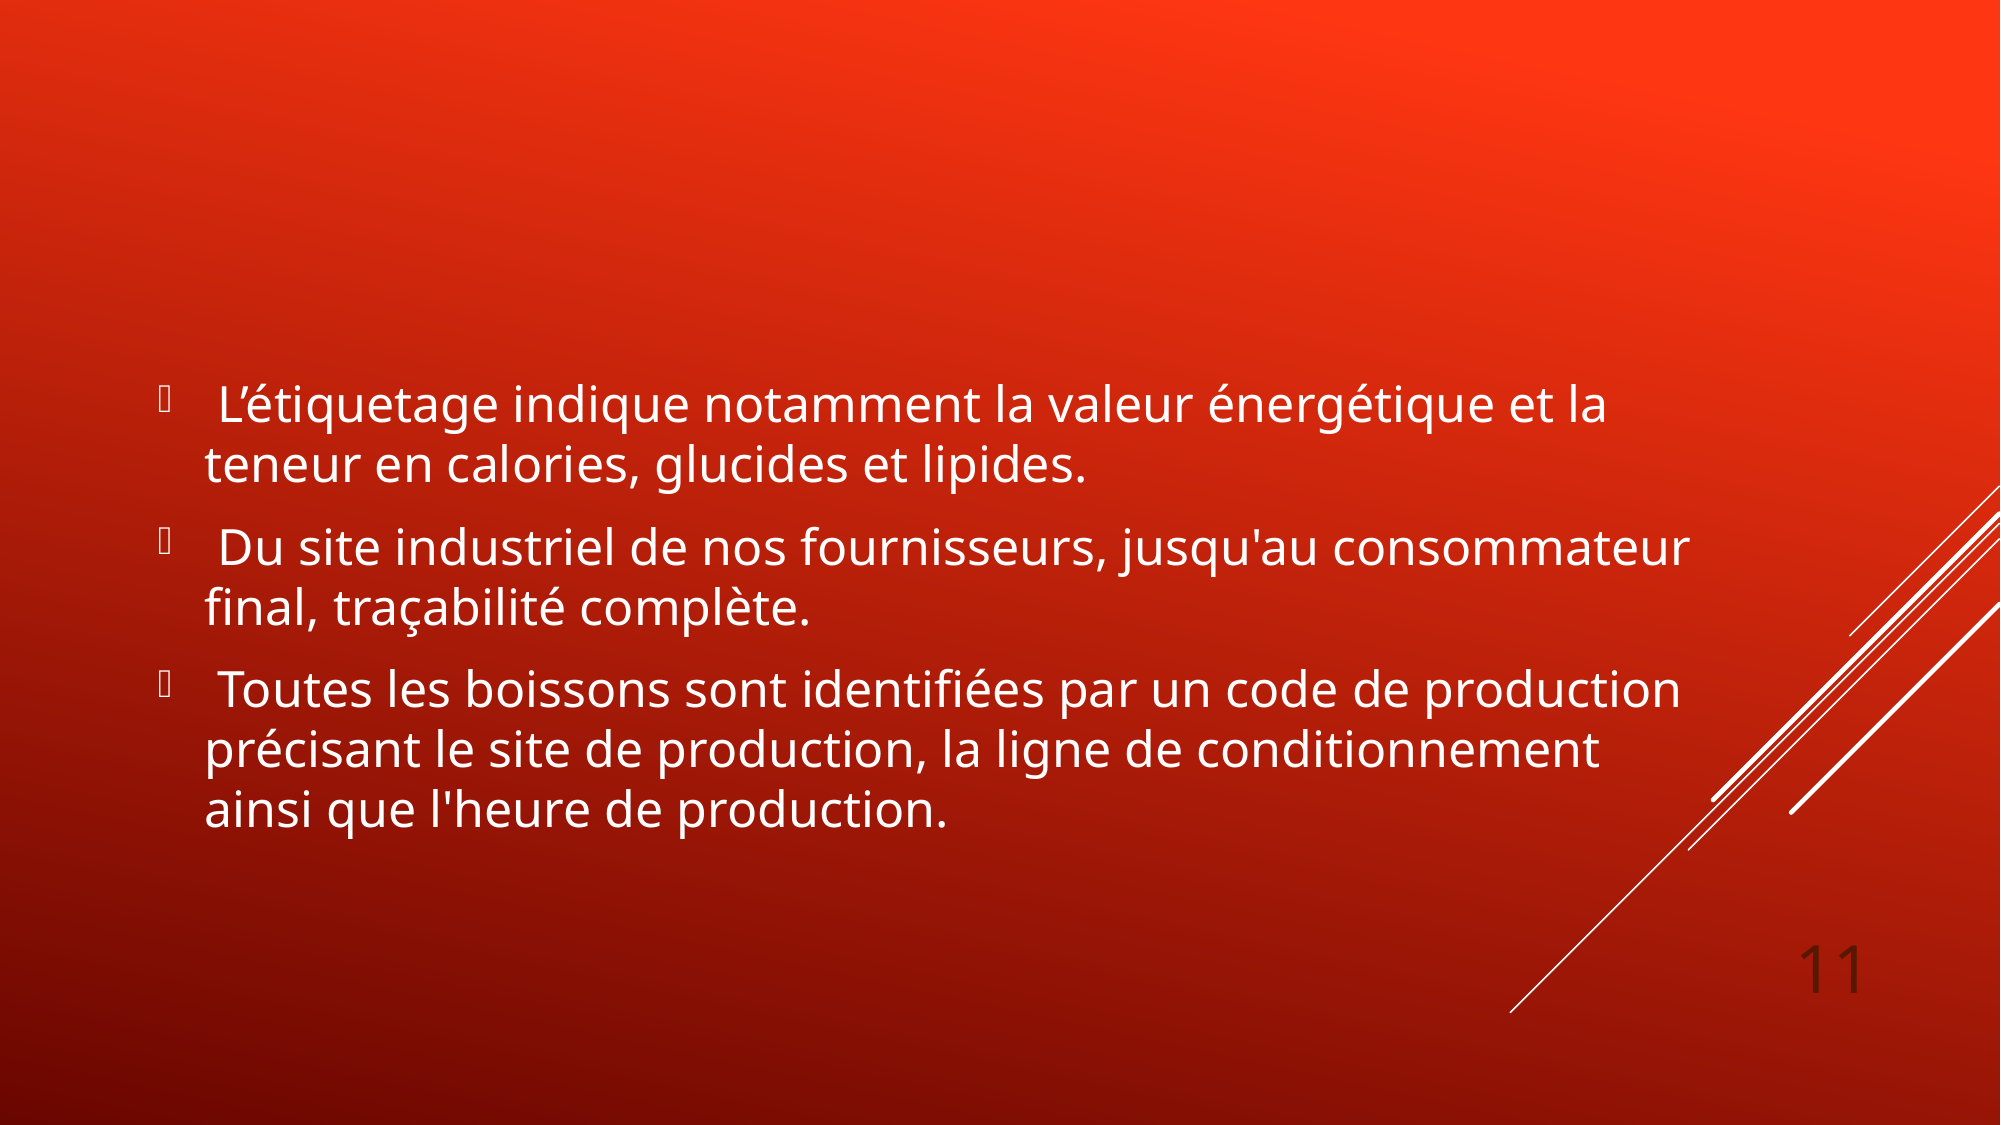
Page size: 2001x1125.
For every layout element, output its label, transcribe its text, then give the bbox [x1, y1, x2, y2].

list L’étiquetage indique notamment la valeur énergétique et la teneur en calories, glucides et lipides. Du site industriel de nos fournisseurs, jusqu'au consommateur final, traçabilité complète. Toutes les boissons sont identifiées par un code de production précisant le site de production, la ligne de conditionnement ainsi que l'heure de production. [142, 238, 1712, 1055]
slide_number 11 [1700, 915, 1888, 1025]
